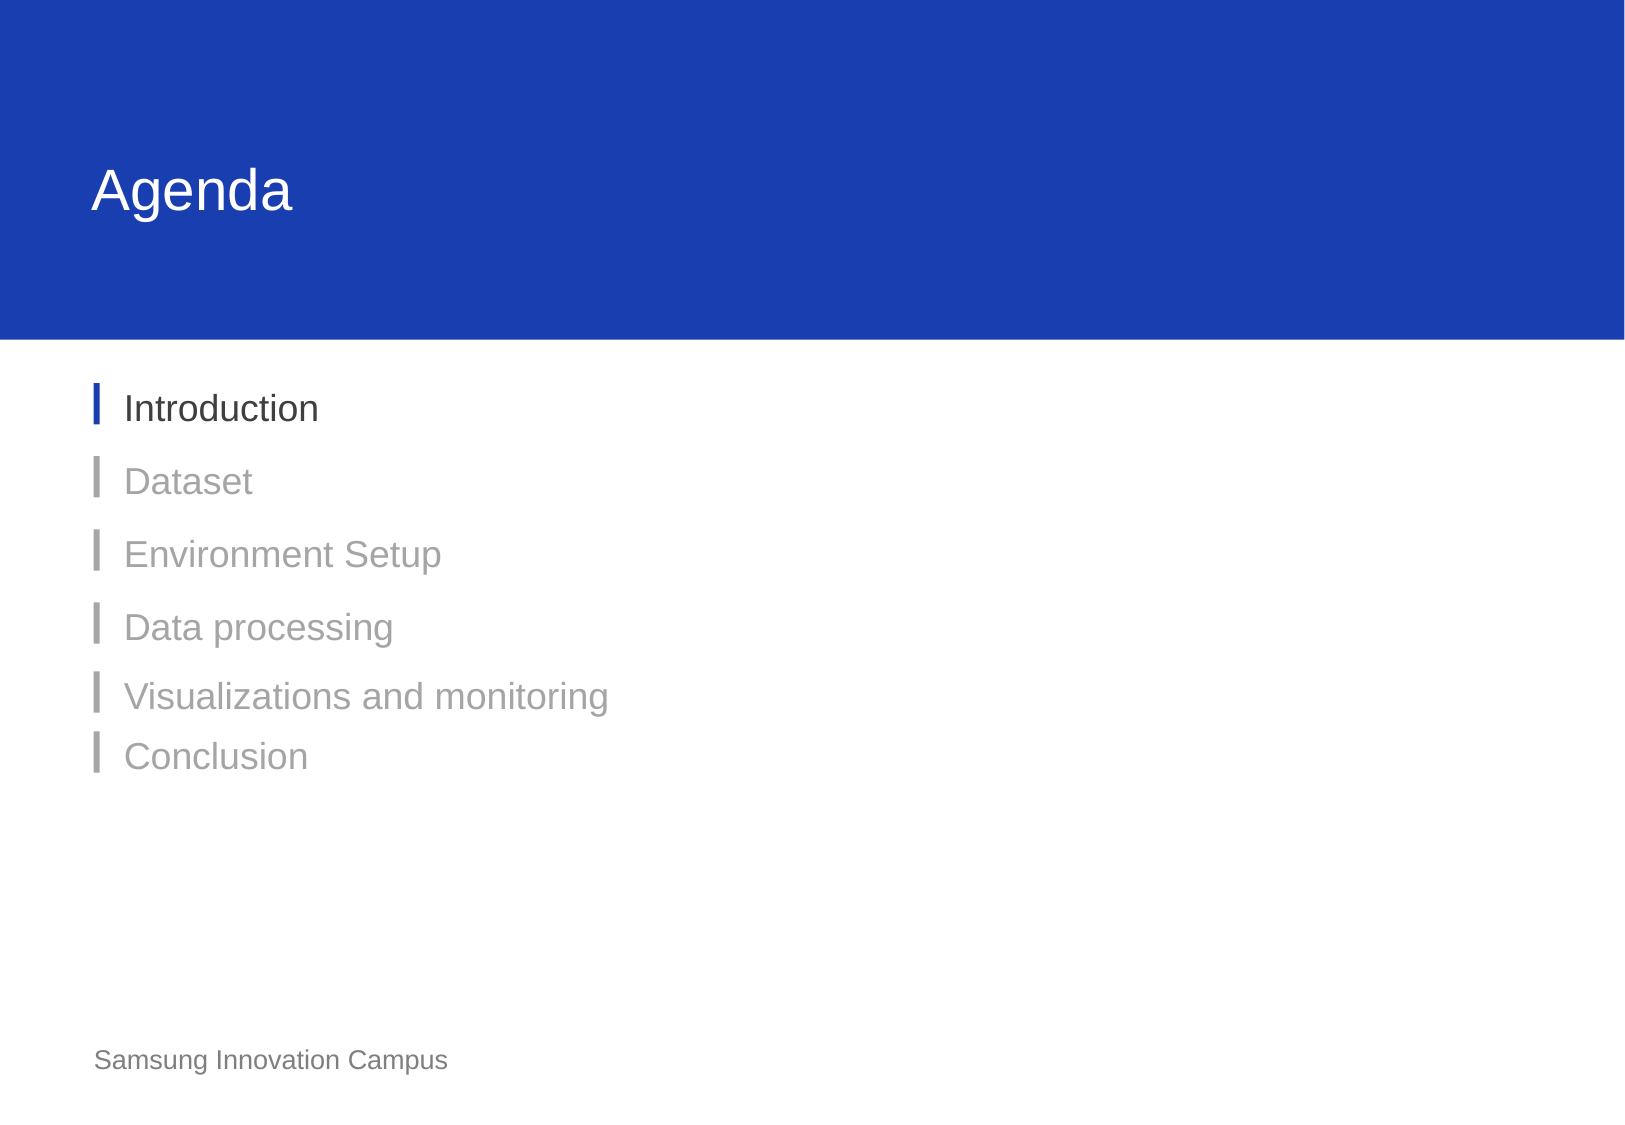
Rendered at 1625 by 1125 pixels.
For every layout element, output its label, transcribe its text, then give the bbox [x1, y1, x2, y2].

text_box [93, 731, 1030, 778]
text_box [93, 455, 1030, 502]
text_box Agenda [91, 152, 905, 223]
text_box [93, 602, 1030, 649]
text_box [93, 528, 1030, 576]
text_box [93, 671, 1030, 718]
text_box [93, 382, 1030, 429]
